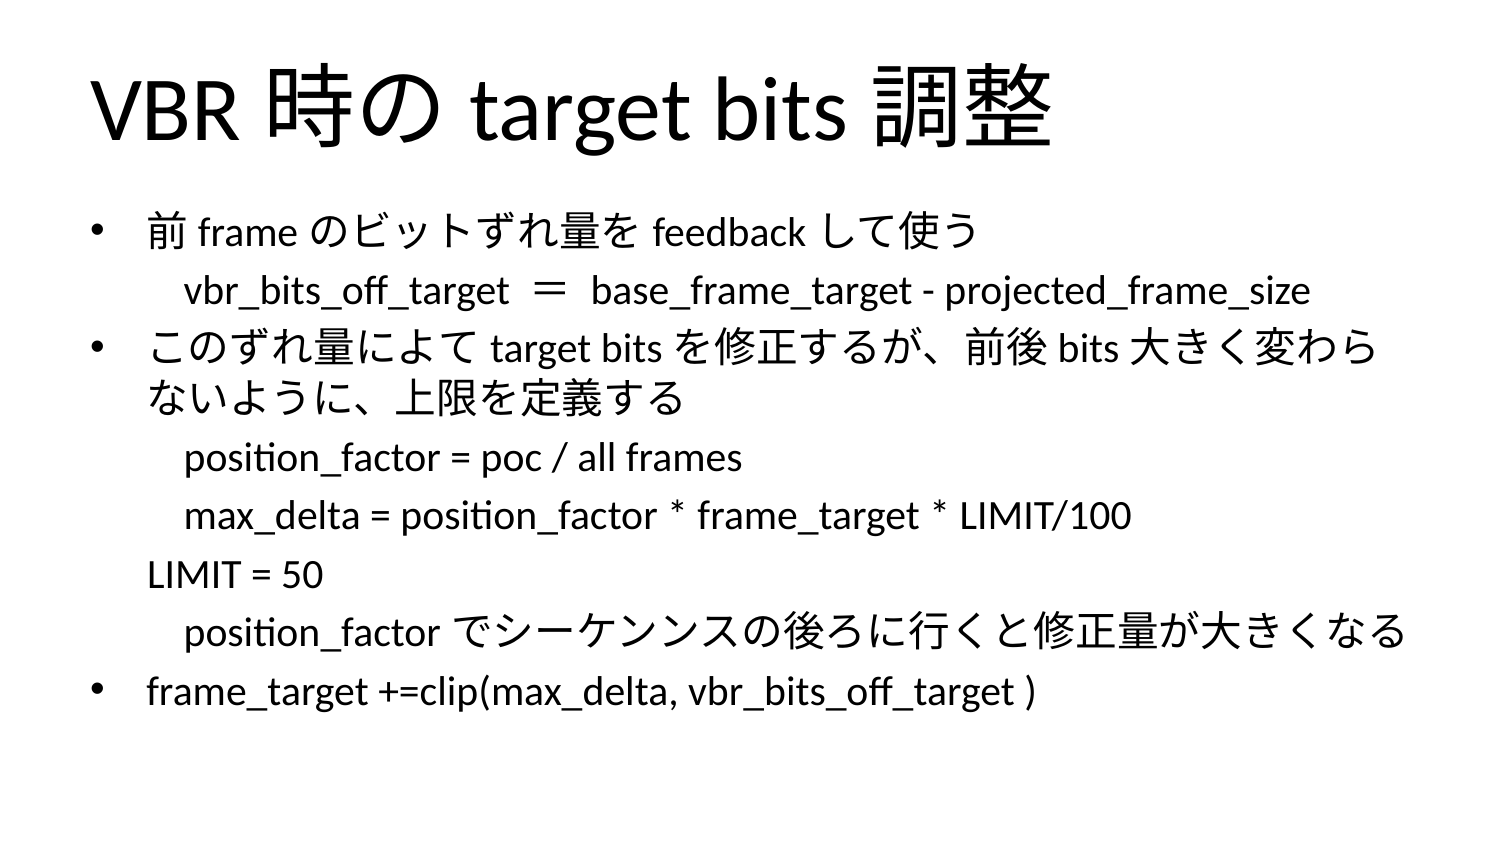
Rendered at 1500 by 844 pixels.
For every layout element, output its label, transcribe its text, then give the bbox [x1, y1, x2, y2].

title VBR時のtarget bits調整 [75, 33, 1425, 175]
list 前frameのビットずれ量をfeedbackして使う vbr_bits_off_target ＝ base_frame_target - projected_frame_size このずれ量によてtarget bitsを修正するが、前後bits大きく変わらないように、上限を定義する position_factor = poc / all frames max_delta = position_factor * frame_target * LIMIT/100 LIMIT = 50 position_factorでシーケンンスの後ろに行くと修正量が大きくなる frame_target +=clip(max_delta, vbr_bits_off_target ) [75, 196, 1425, 754]
